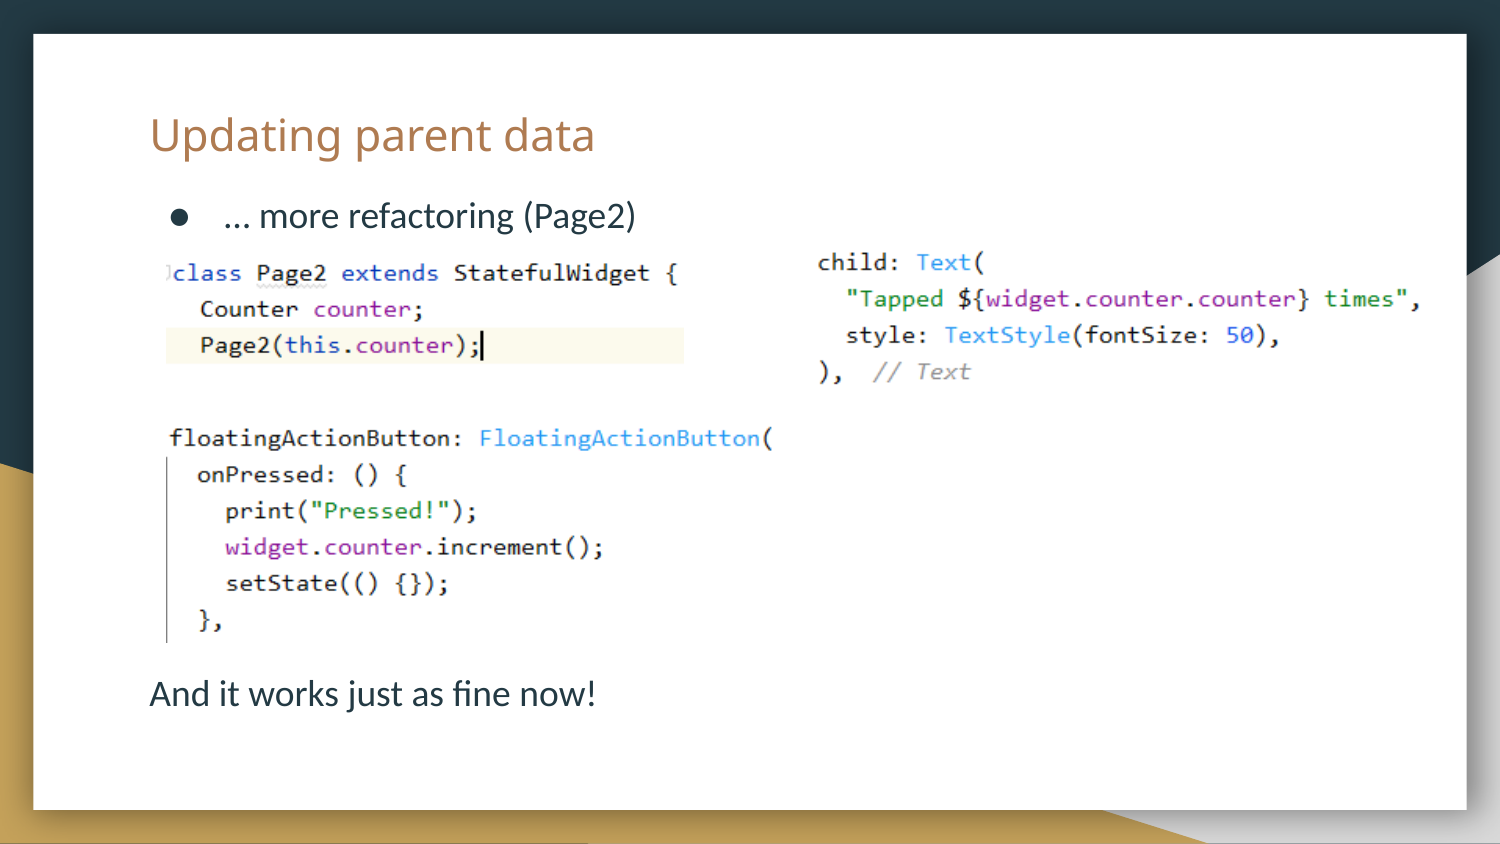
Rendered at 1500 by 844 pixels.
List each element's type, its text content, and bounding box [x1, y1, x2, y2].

picture [811, 245, 1431, 389]
list … more refactoring (Page2) And it works just as fine now! [134, 179, 1314, 777]
title Updating parent data [134, 89, 1366, 180]
picture [166, 258, 685, 376]
picture [166, 421, 781, 643]
